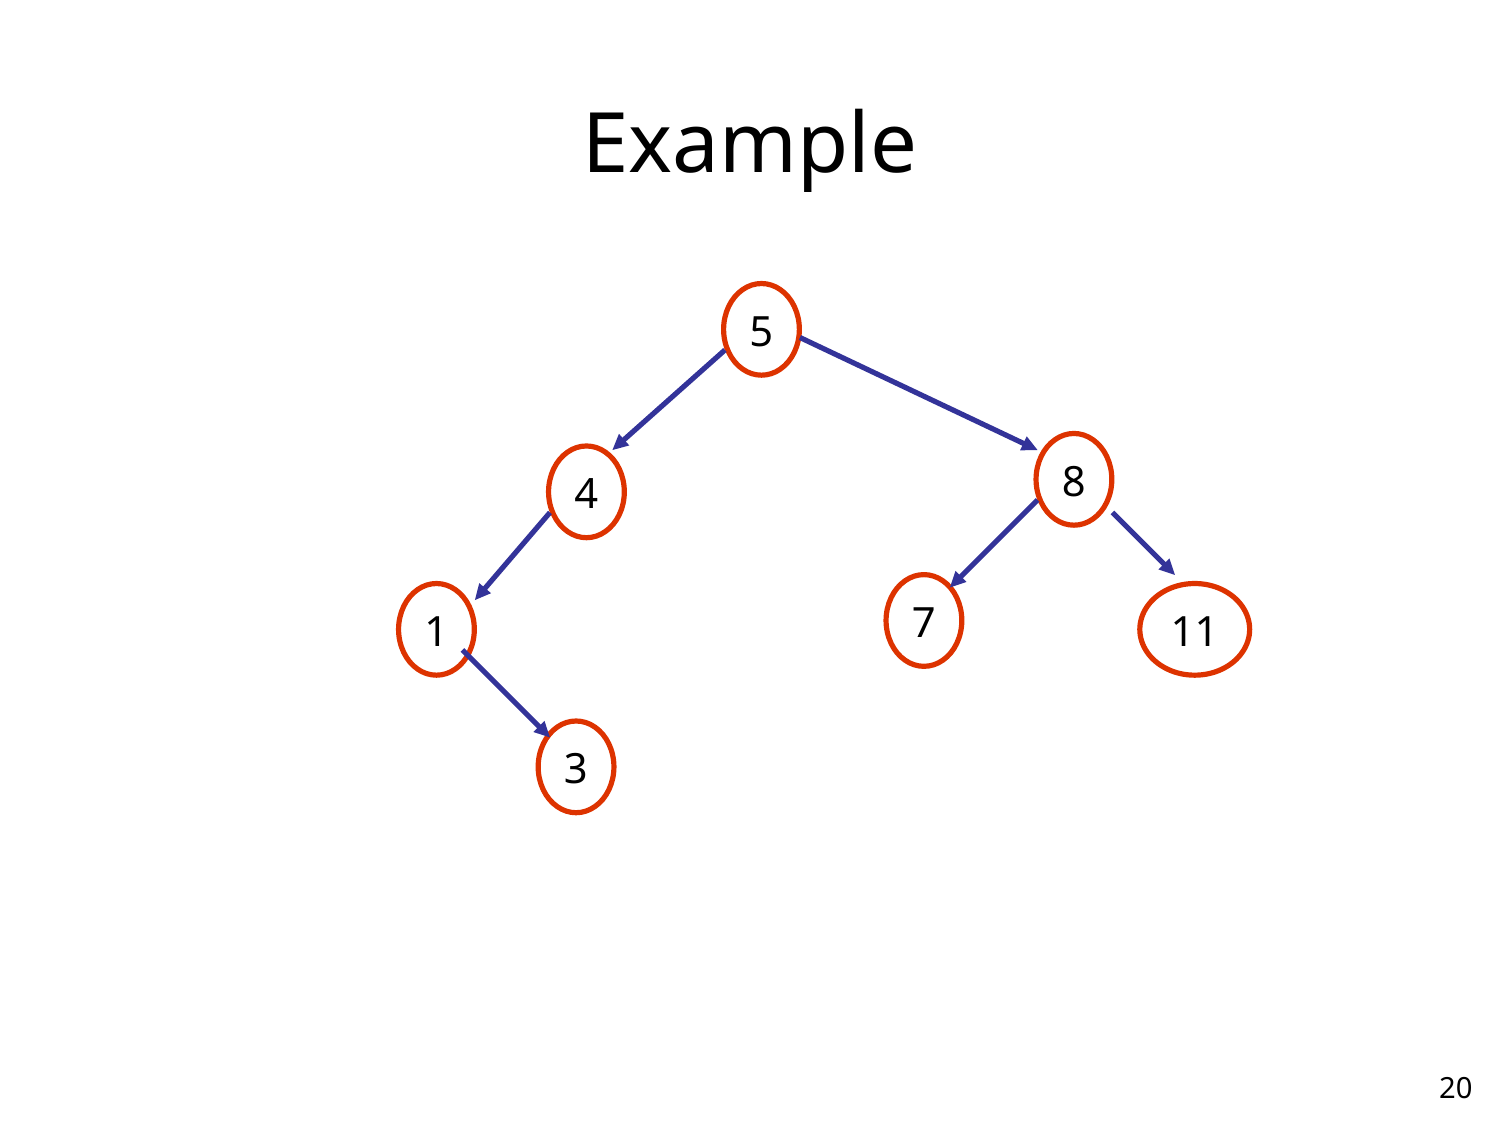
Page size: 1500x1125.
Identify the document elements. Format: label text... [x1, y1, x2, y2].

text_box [399, 283, 1251, 813]
title Example [74, 44, 1426, 233]
